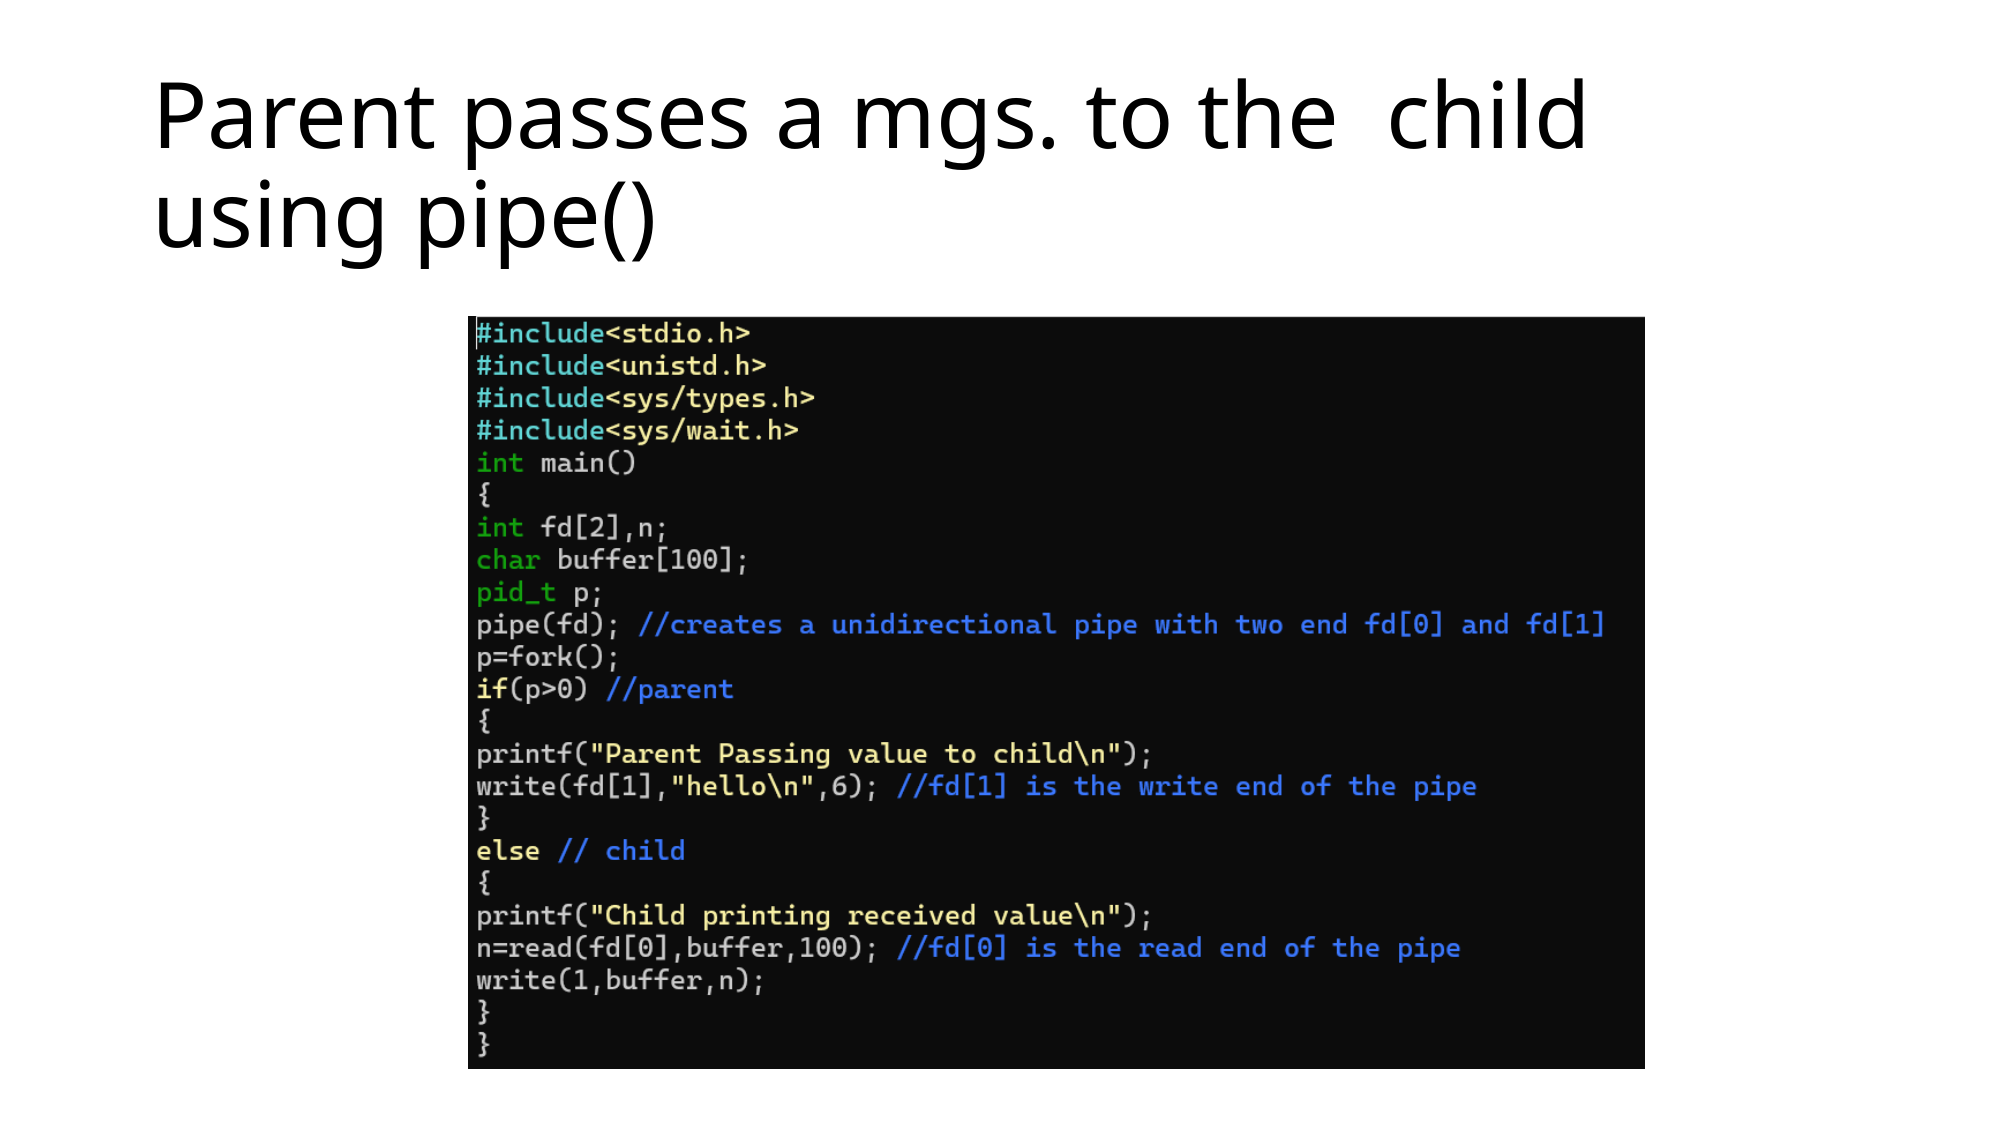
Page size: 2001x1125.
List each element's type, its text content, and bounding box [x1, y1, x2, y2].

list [468, 316, 1645, 1069]
title Parent passes a mgs. to the child using pipe() [137, 59, 1863, 278]
